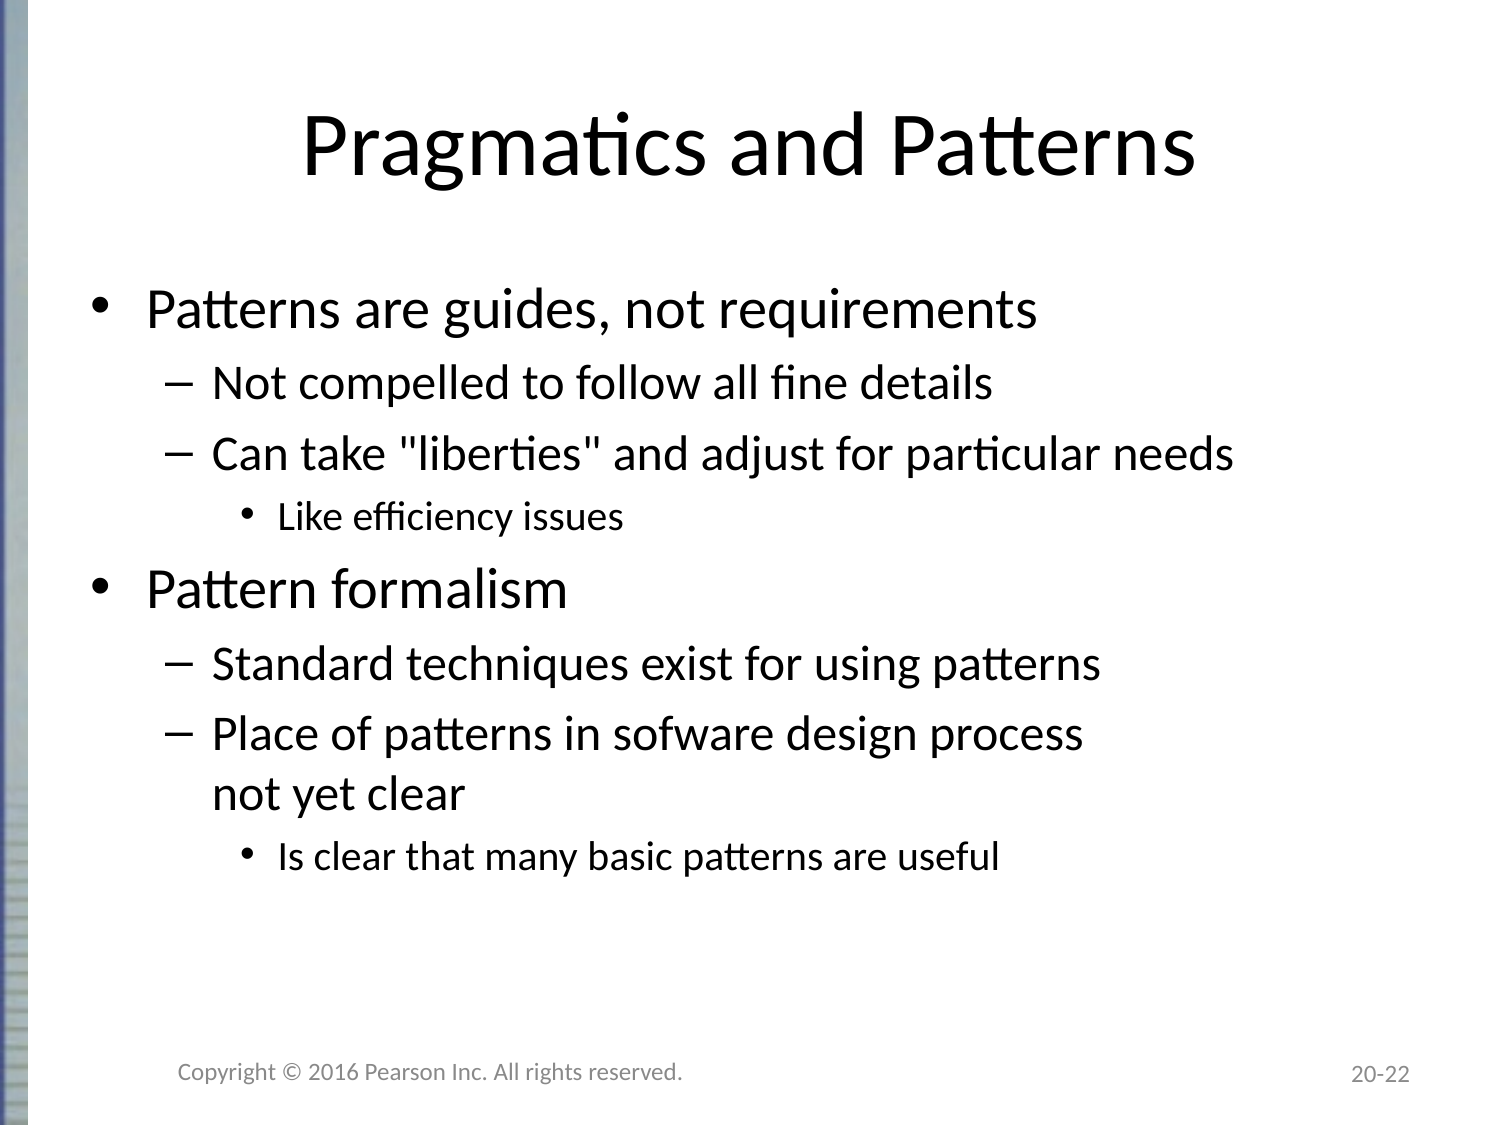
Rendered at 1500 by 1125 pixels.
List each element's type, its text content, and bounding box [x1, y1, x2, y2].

footer Copyright © 2016 Pearson Inc. All rights reserved. [75, 1040, 788, 1100]
picture [0, 0, 28, 1125]
list Patterns are guides, not requirements Not compelled to follow all fine details Can take "liberties" and adjust for particular needs Like efficiency issues Pattern formalism Standard techniques exist for using patterns Place of patterns in sofware design process not yet clear Is clear that many basic patterns are useful [75, 262, 1425, 1005]
slide_number 20-22 [1074, 1042, 1425, 1103]
title Pragmatics and Patterns [75, 45, 1425, 233]
